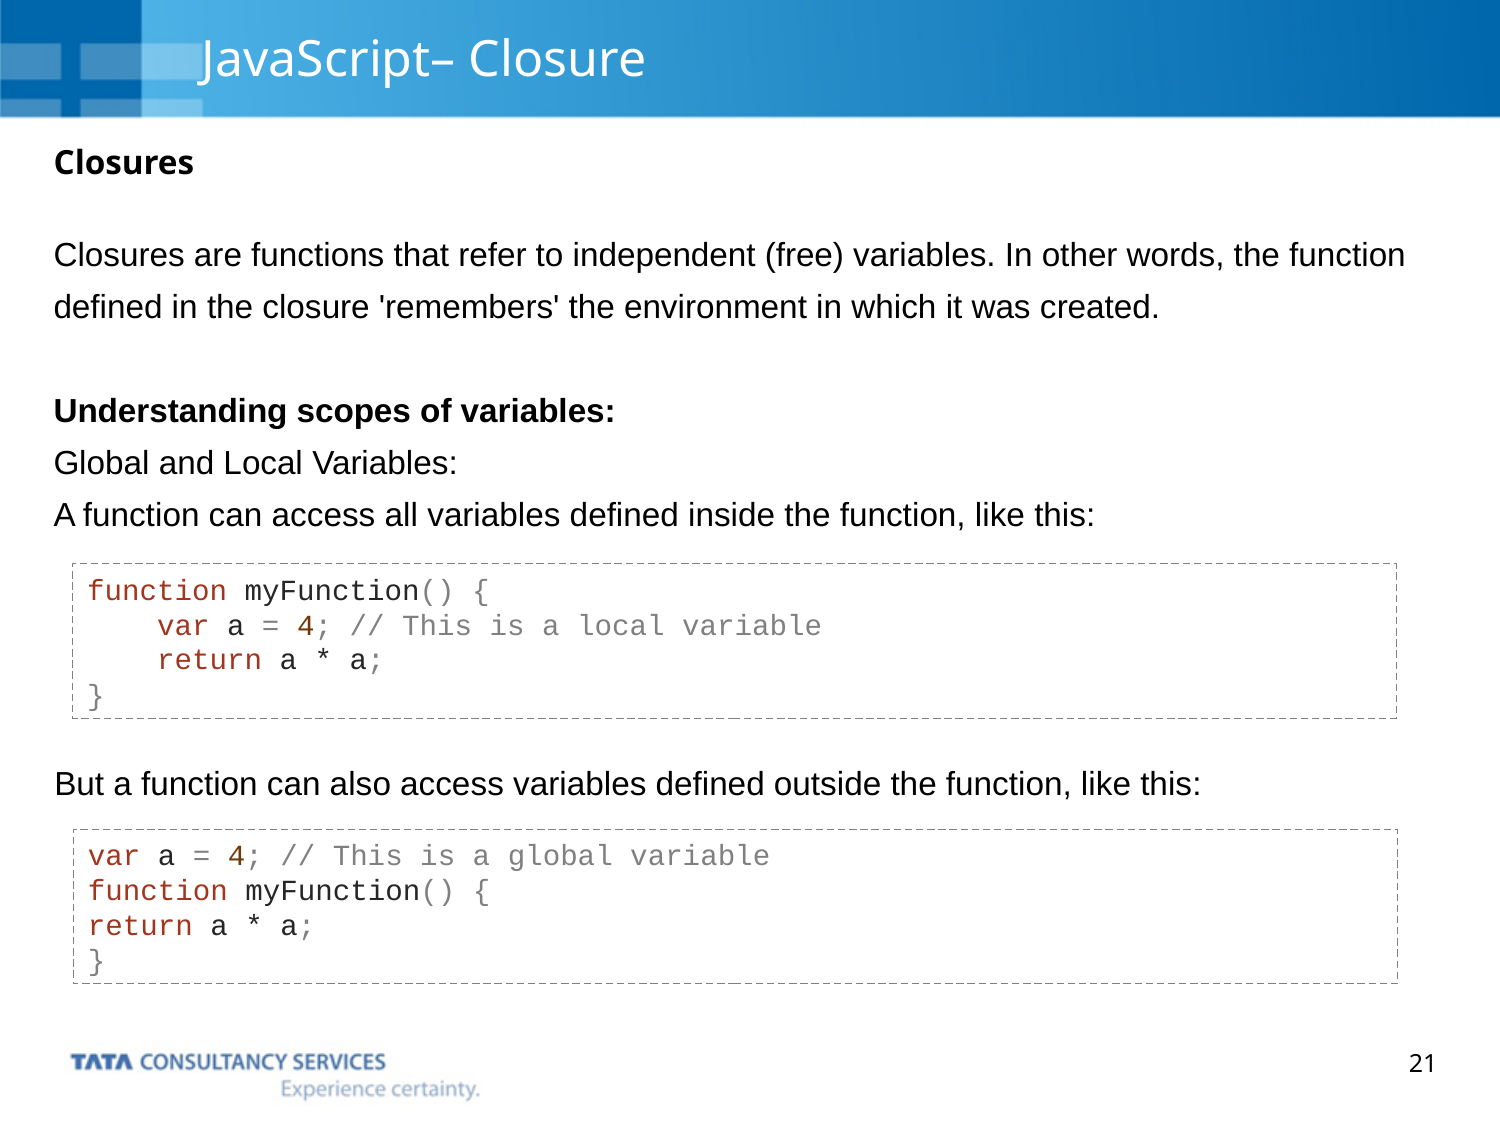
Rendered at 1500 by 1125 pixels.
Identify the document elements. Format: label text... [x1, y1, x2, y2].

title JavaScript– Closure [186, 0, 1500, 114]
text_box Closures Closures are functions that refer to independent (free) variables. In other words, the function defined in the closure 'remembers' the environment in which it was created. Understanding scopes of variables: Global and Local Variables: A function can access all variables defined inside the function, like this: [38, 134, 1459, 541]
text_box function myFunction() { var a = 4; // This is a local variable return a * a; } [72, 563, 1397, 719]
picture [0, 0, 1500, 1124]
text_box But a function can also access variables defined outside the function, like this: [39, 754, 1460, 810]
text_box var a = 4; // This is a global variable function myFunction() { return a * a; } [73, 829, 1398, 984]
